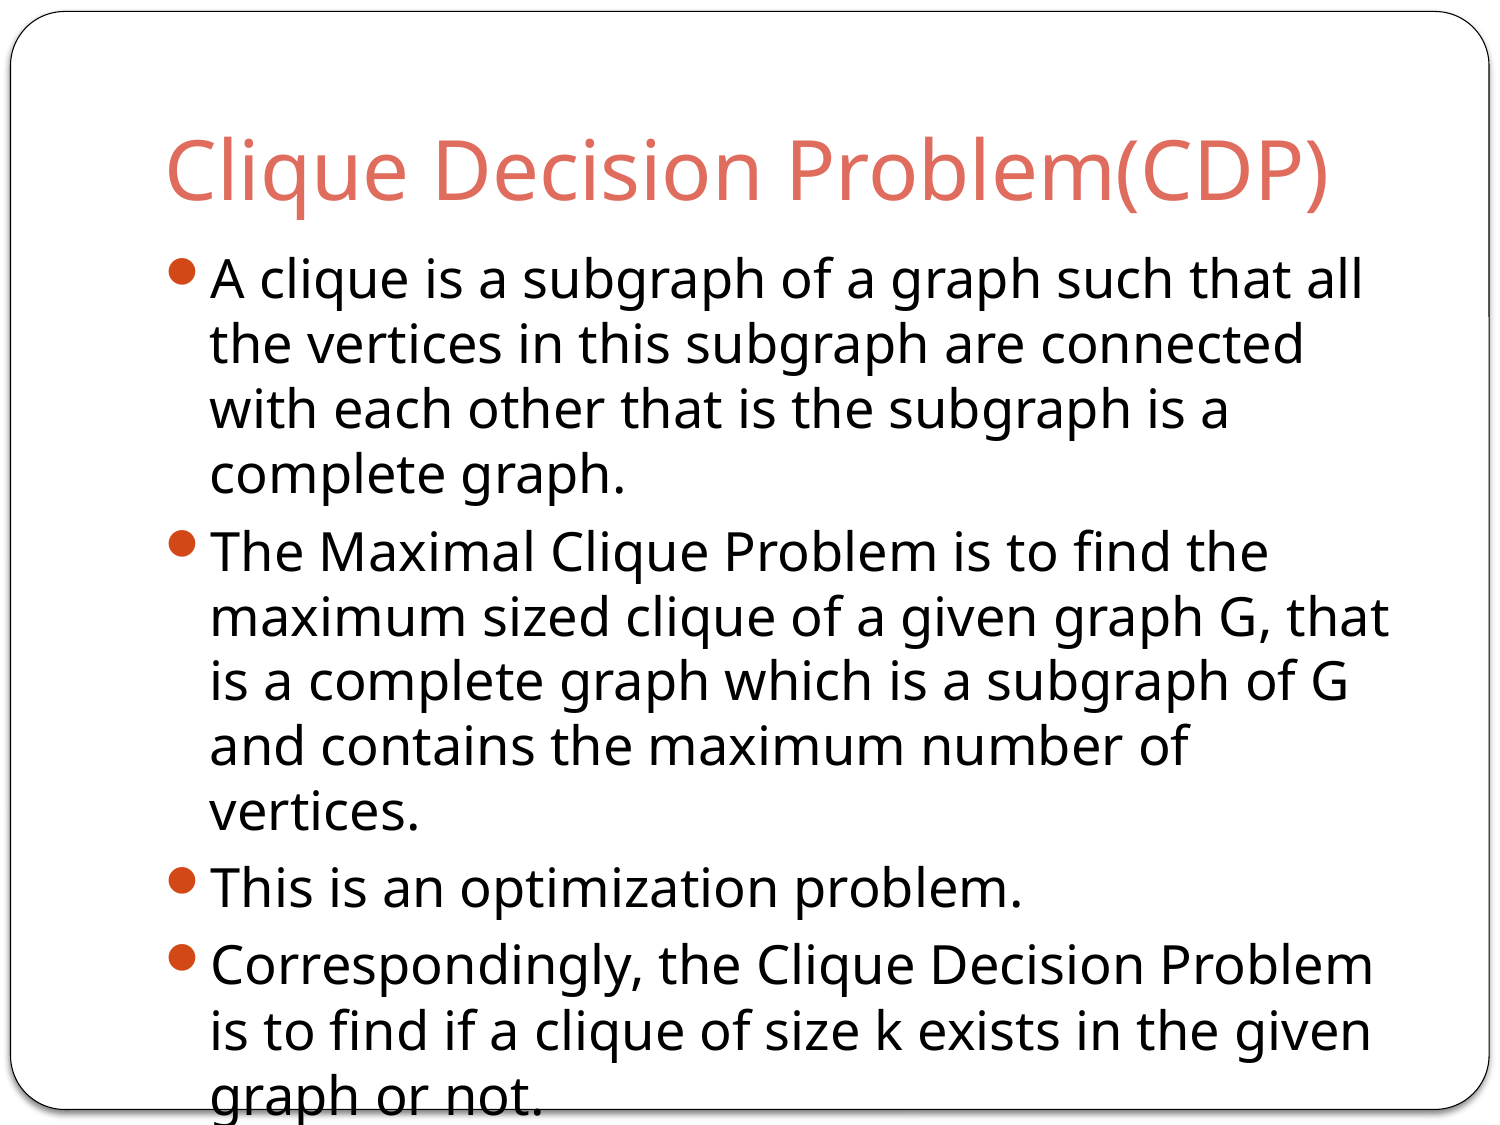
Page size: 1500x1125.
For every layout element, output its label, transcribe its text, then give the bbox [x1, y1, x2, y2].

title Clique Decision Problem(CDP) [150, 45, 1425, 233]
list A clique is a subgraph of a graph such that all the vertices in this subgraph are connected with each other that is the subgraph is a complete graph. The Maximal Clique Problem is to find the maximum sized clique of a given graph G, that is a complete graph which is a subgraph of G and contains the maximum number of vertices. This is an optimization problem. Correspondingly, the Clique Decision Problem is to find if a clique of size k exists in the given graph or not. [150, 237, 1425, 988]
